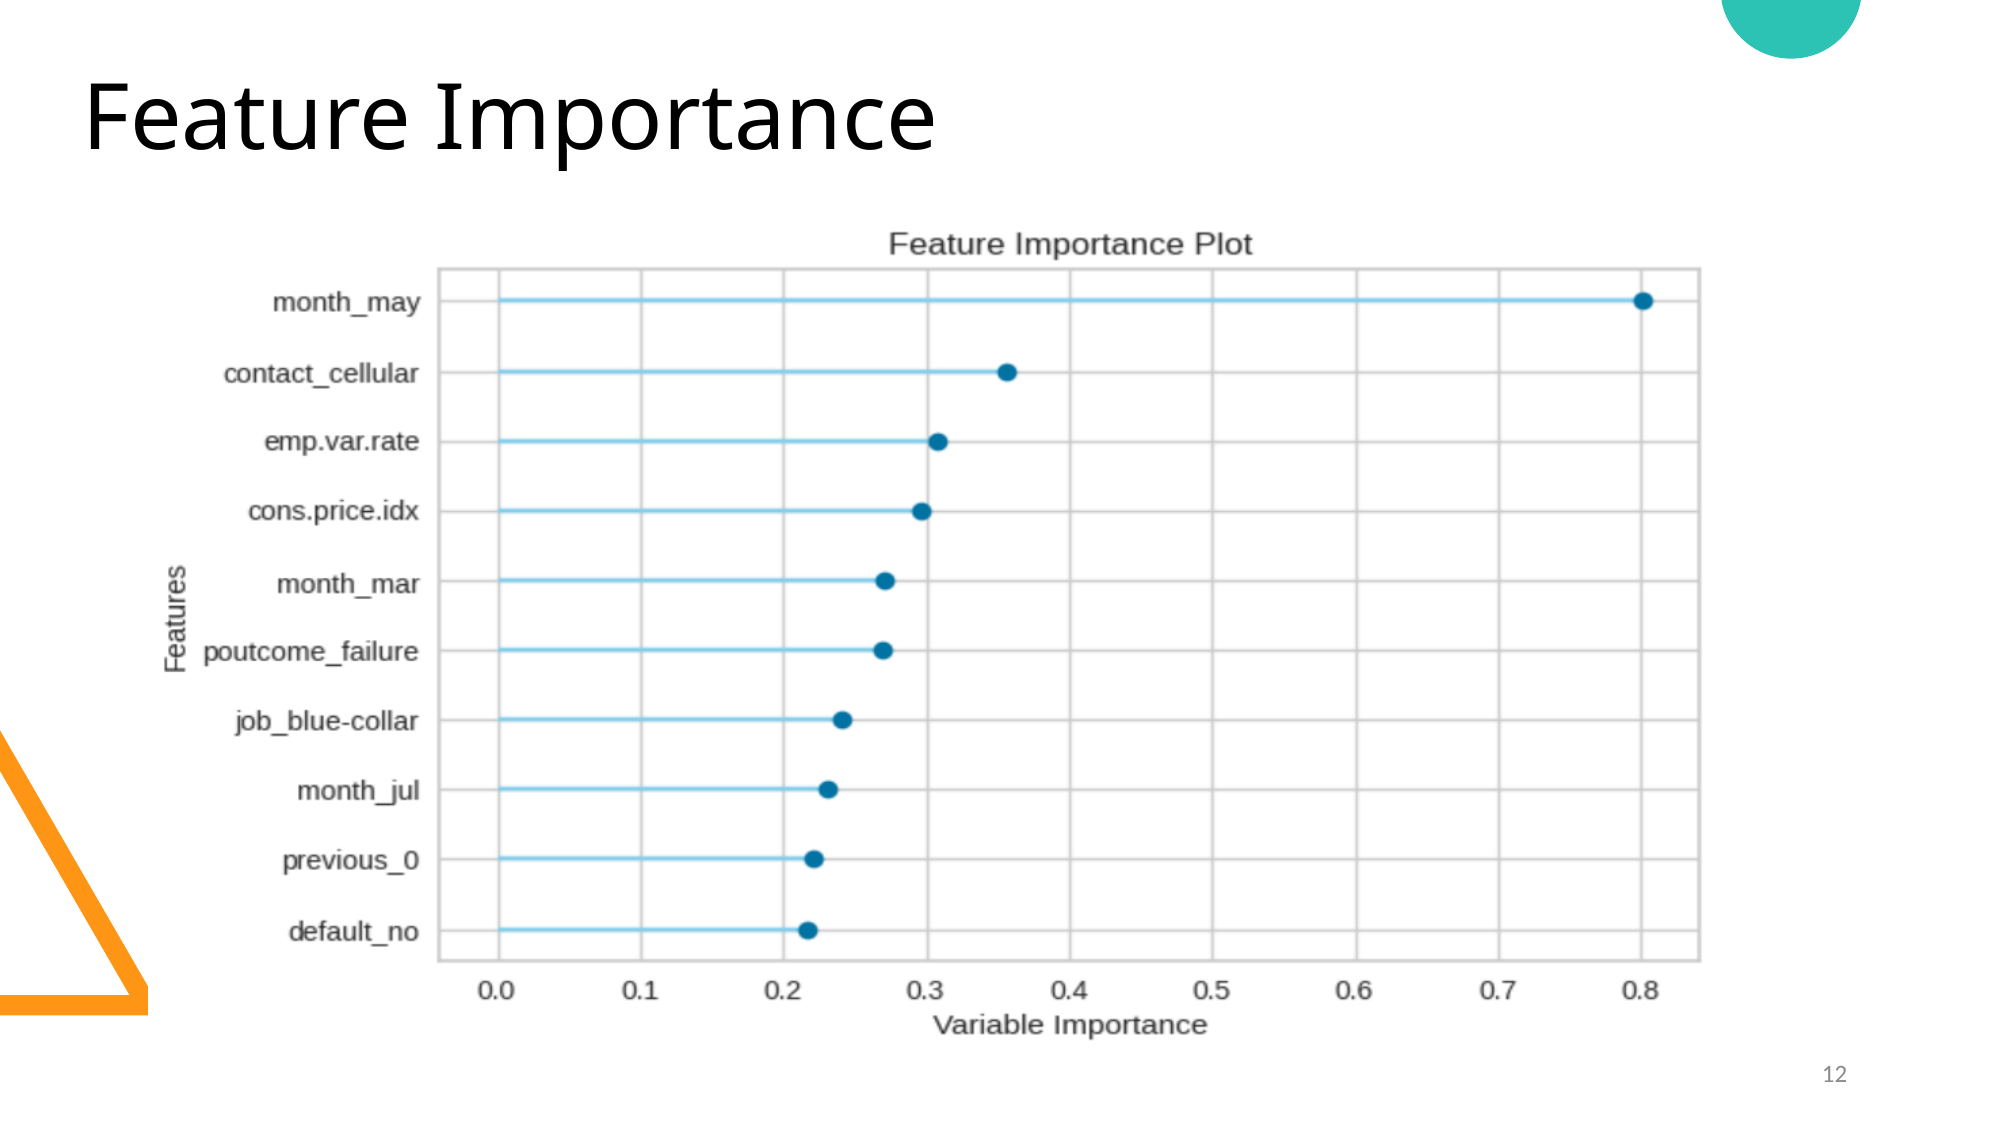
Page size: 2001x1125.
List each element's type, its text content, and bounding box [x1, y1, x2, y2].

title Feature Importance [67, 11, 1793, 229]
picture [148, 218, 1713, 1053]
slide_number 12 [1412, 1042, 1863, 1103]
